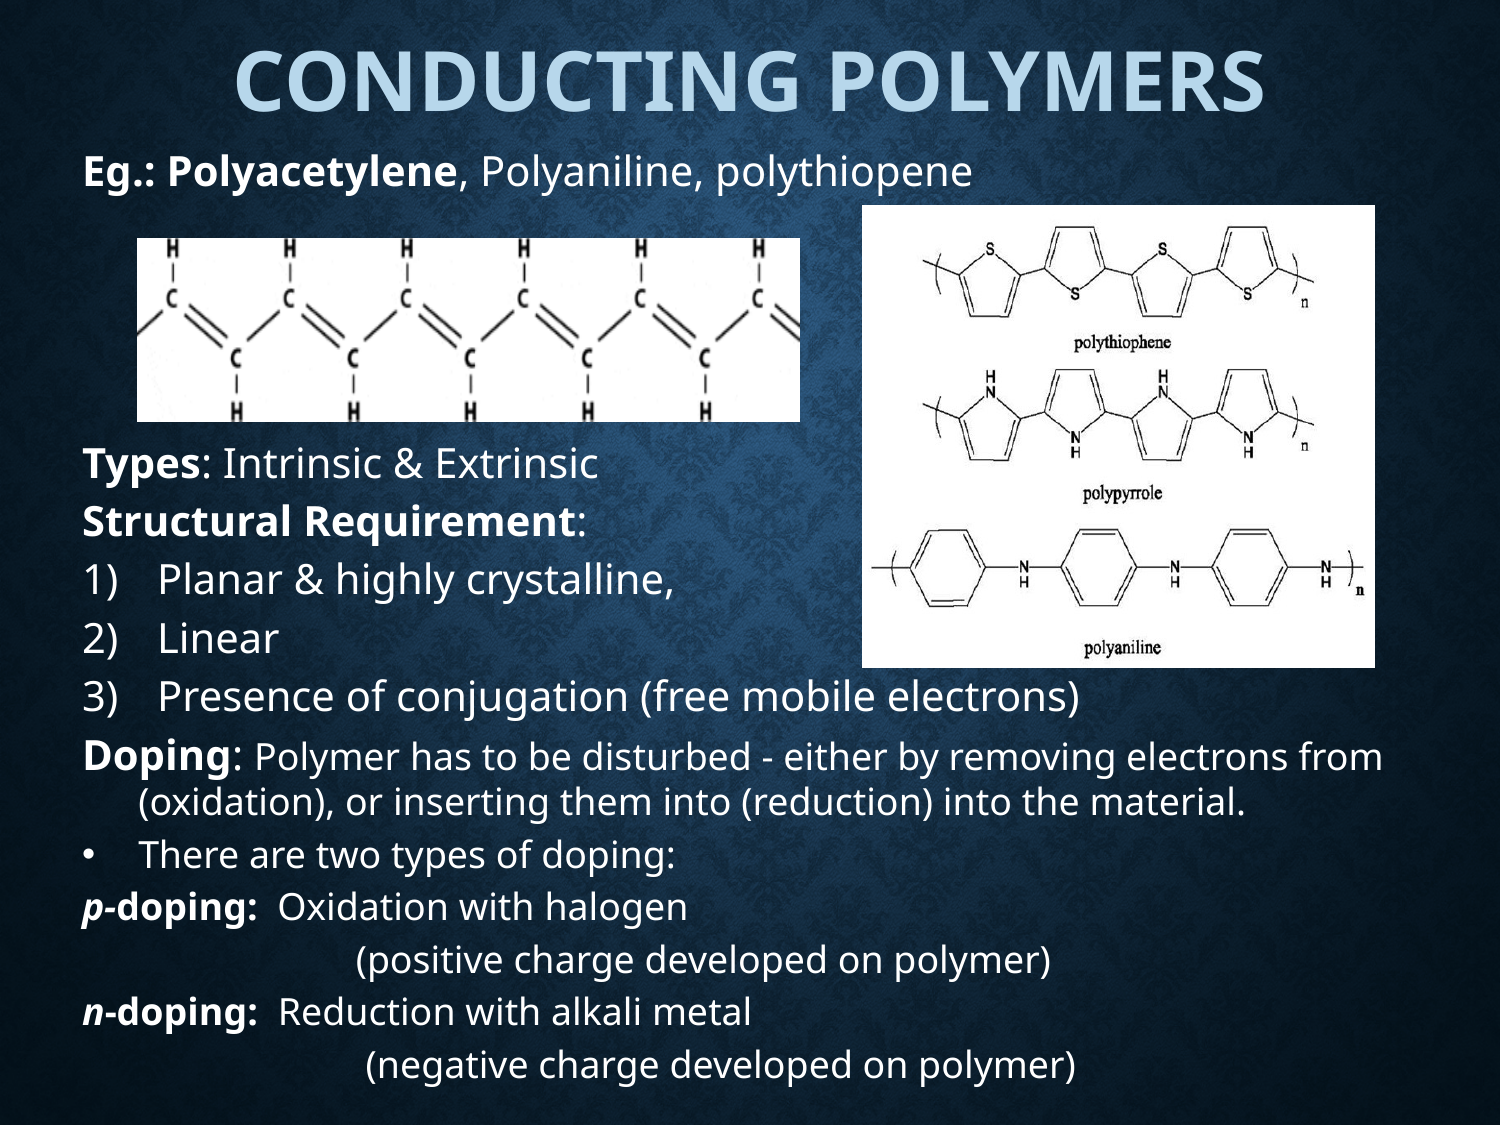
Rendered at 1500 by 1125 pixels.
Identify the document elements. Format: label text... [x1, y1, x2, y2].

text_box Eg.: Polyacetylene, Polyaniline, polythiopene Types: Intrinsic & Extrinsic Structural Requirement: Planar & highly crystalline, Linear Presence of conjugation (free mobile electrons) Doping: Polymer has to be disturbed - either by removing electrons from (oxidation), or inserting them into (reduction) into the material. There are two types of doping: p-doping: Oxidation with halogen (positive charge developed on polymer) n-doping: Reduction with alkali metal (negative charge developed on polymer) [67, 137, 1430, 1125]
picture [861, 204, 1376, 669]
picture [136, 238, 801, 423]
title Conducting polymers [0, 45, 1500, 125]
